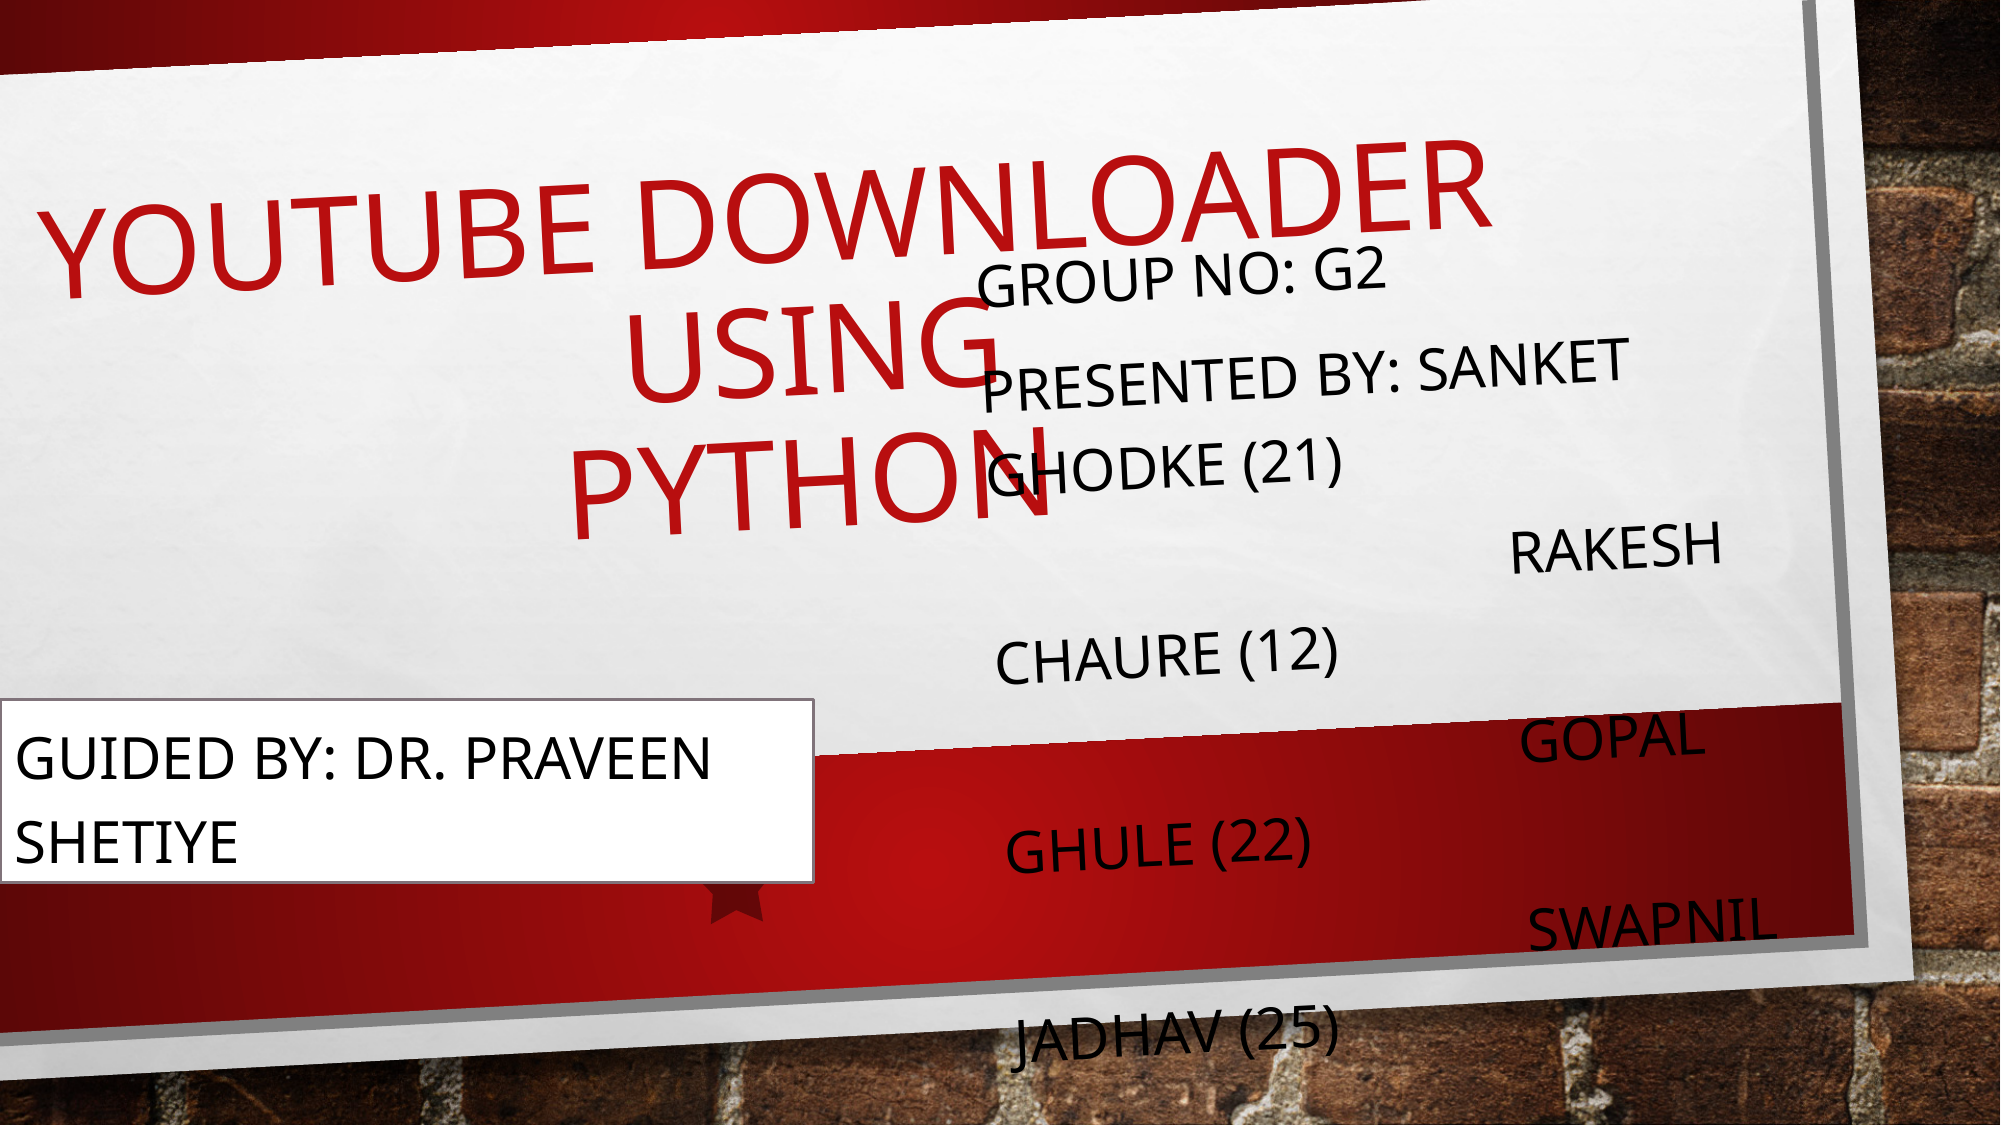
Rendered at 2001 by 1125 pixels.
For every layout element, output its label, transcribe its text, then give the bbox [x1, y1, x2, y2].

title YOUTUBE DOWNLOADER USING PYTHON [15, 22, 1518, 601]
picture [0, 0, 2000, 1125]
subtitle Group NO: G2 Presented BY: SANKET GHODKE (21) Rakesh Chaure (12) Gopal GHuLE (22) swapnil Jadhav (25) [956, 182, 1878, 745]
text_box Guided By: Dr. Praveen Shetiye [0, 698, 815, 884]
